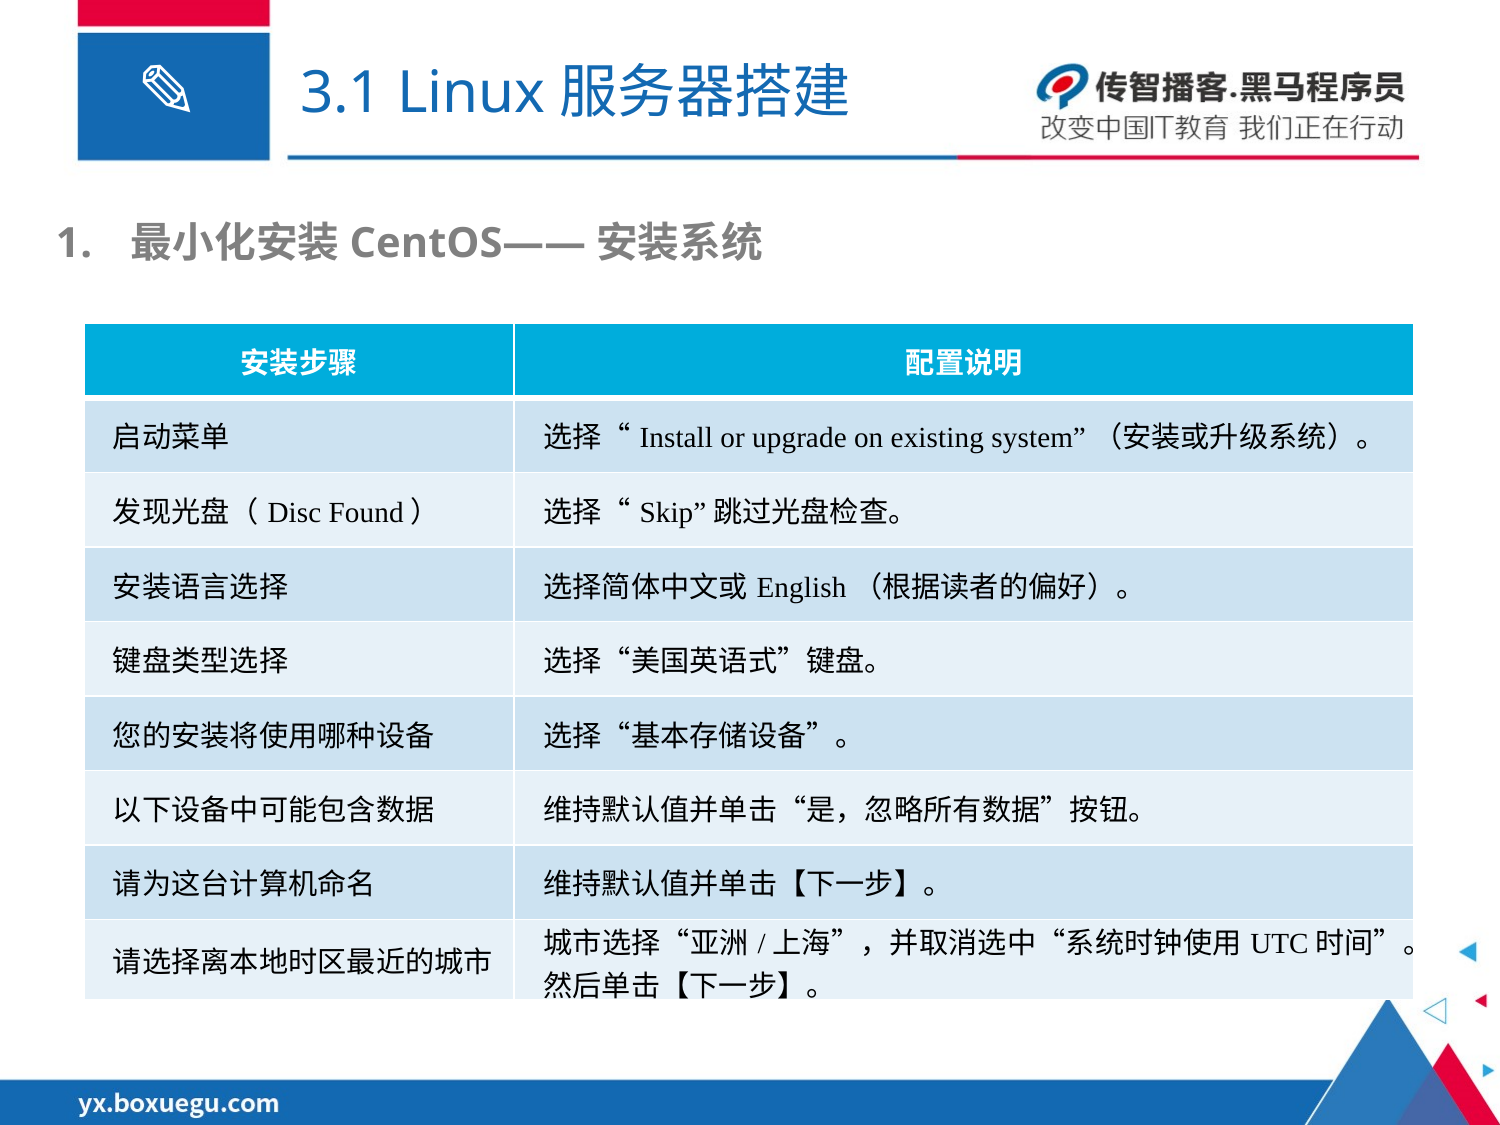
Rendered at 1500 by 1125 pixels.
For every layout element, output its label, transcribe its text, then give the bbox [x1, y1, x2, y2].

table_cell 请为这台计算机命名 [85, 846, 513, 919]
table_header 配置说明 [515, 324, 1413, 395]
picture [0, 0, 1500, 1125]
table_header 安装步骤 [85, 324, 513, 395]
table_cell 维持默认值并单击“是，忽略所有数据”按钮。 [515, 771, 1413, 844]
text_box 最小化安装CentOS——安装系统 [41, 208, 1424, 274]
table_cell 键盘类型选择 [85, 622, 513, 695]
table_cell 选择“Skip”跳过光盘检查。 [515, 473, 1413, 546]
table_cell 城市选择“亚洲/上海”，并取消选中“系统时钟使用UTC时间”。然后单击【下一步】。 [515, 920, 1413, 999]
table_cell 发现光盘（Disc Found） [85, 473, 513, 546]
table_cell 选择“基本存储设备”。 [515, 697, 1413, 770]
table_cell 选择“Install or upgrade on existing system”（安装或升级系统）。 [515, 401, 1413, 472]
table_cell 启动菜单 [85, 401, 513, 472]
table_cell 请选择离本地时区最近的城市 [85, 920, 513, 999]
table_cell 以下设备中可能包含数据 [85, 771, 513, 844]
table_cell 维持默认值并单击【下一步】。 [515, 846, 1413, 919]
table_cell 安装语言选择 [85, 548, 513, 621]
table_cell 选择“美国英语式”键盘。 [515, 622, 1413, 695]
title 3.1 Linux服务器搭建 [285, 25, 1137, 153]
table_cell 您的安装将使用哪种设备 [85, 697, 513, 770]
table_cell 选择简体中文或English（根据读者的偏好）。 [515, 548, 1413, 621]
